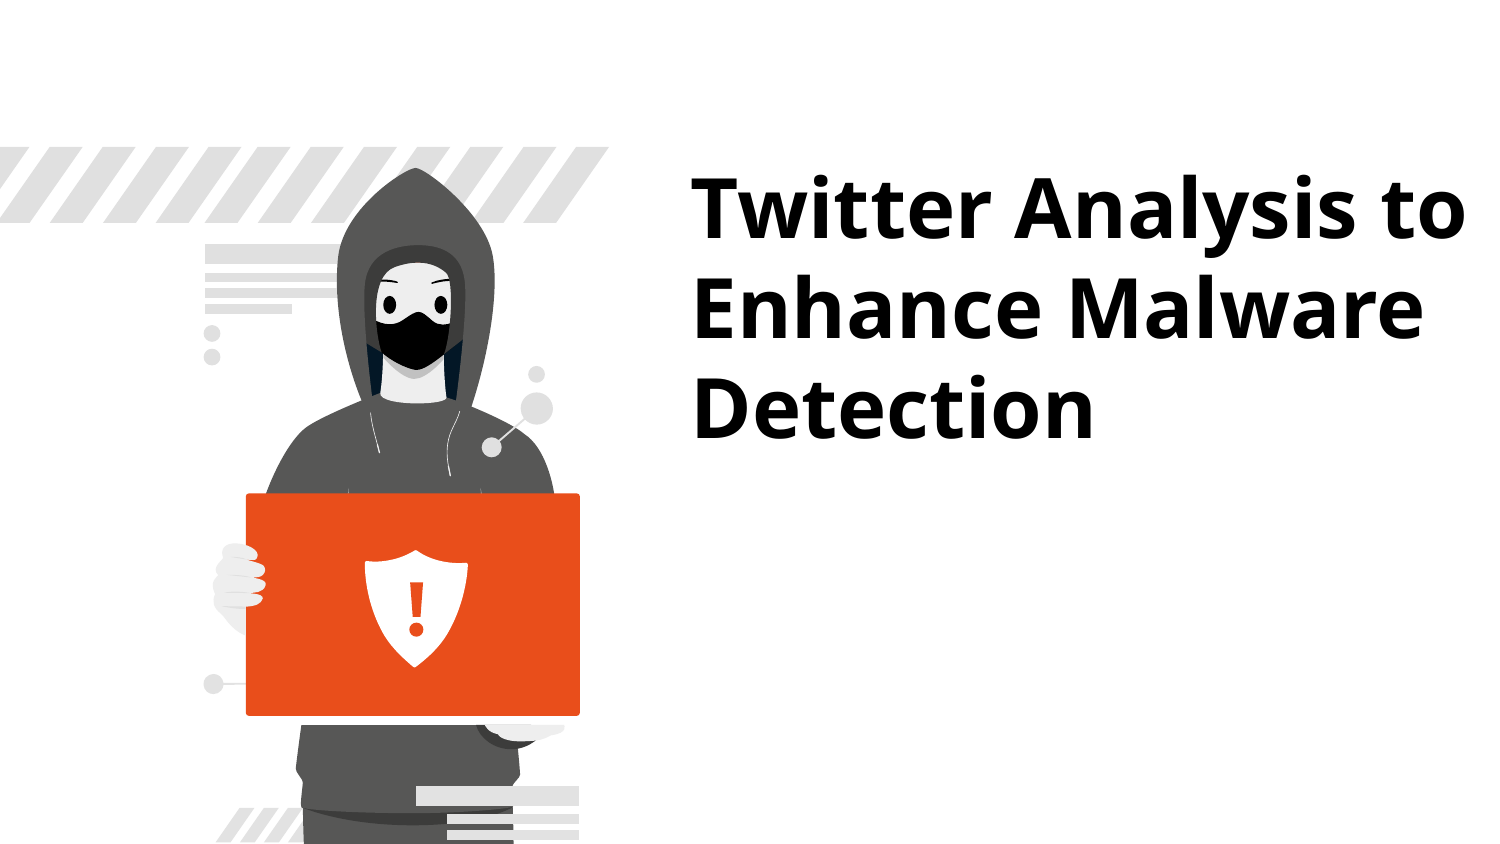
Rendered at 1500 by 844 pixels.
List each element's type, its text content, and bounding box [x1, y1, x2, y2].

title Twitter Analysis to Enhance Malware Detection [675, 237, 1487, 471]
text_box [0, 146, 610, 844]
